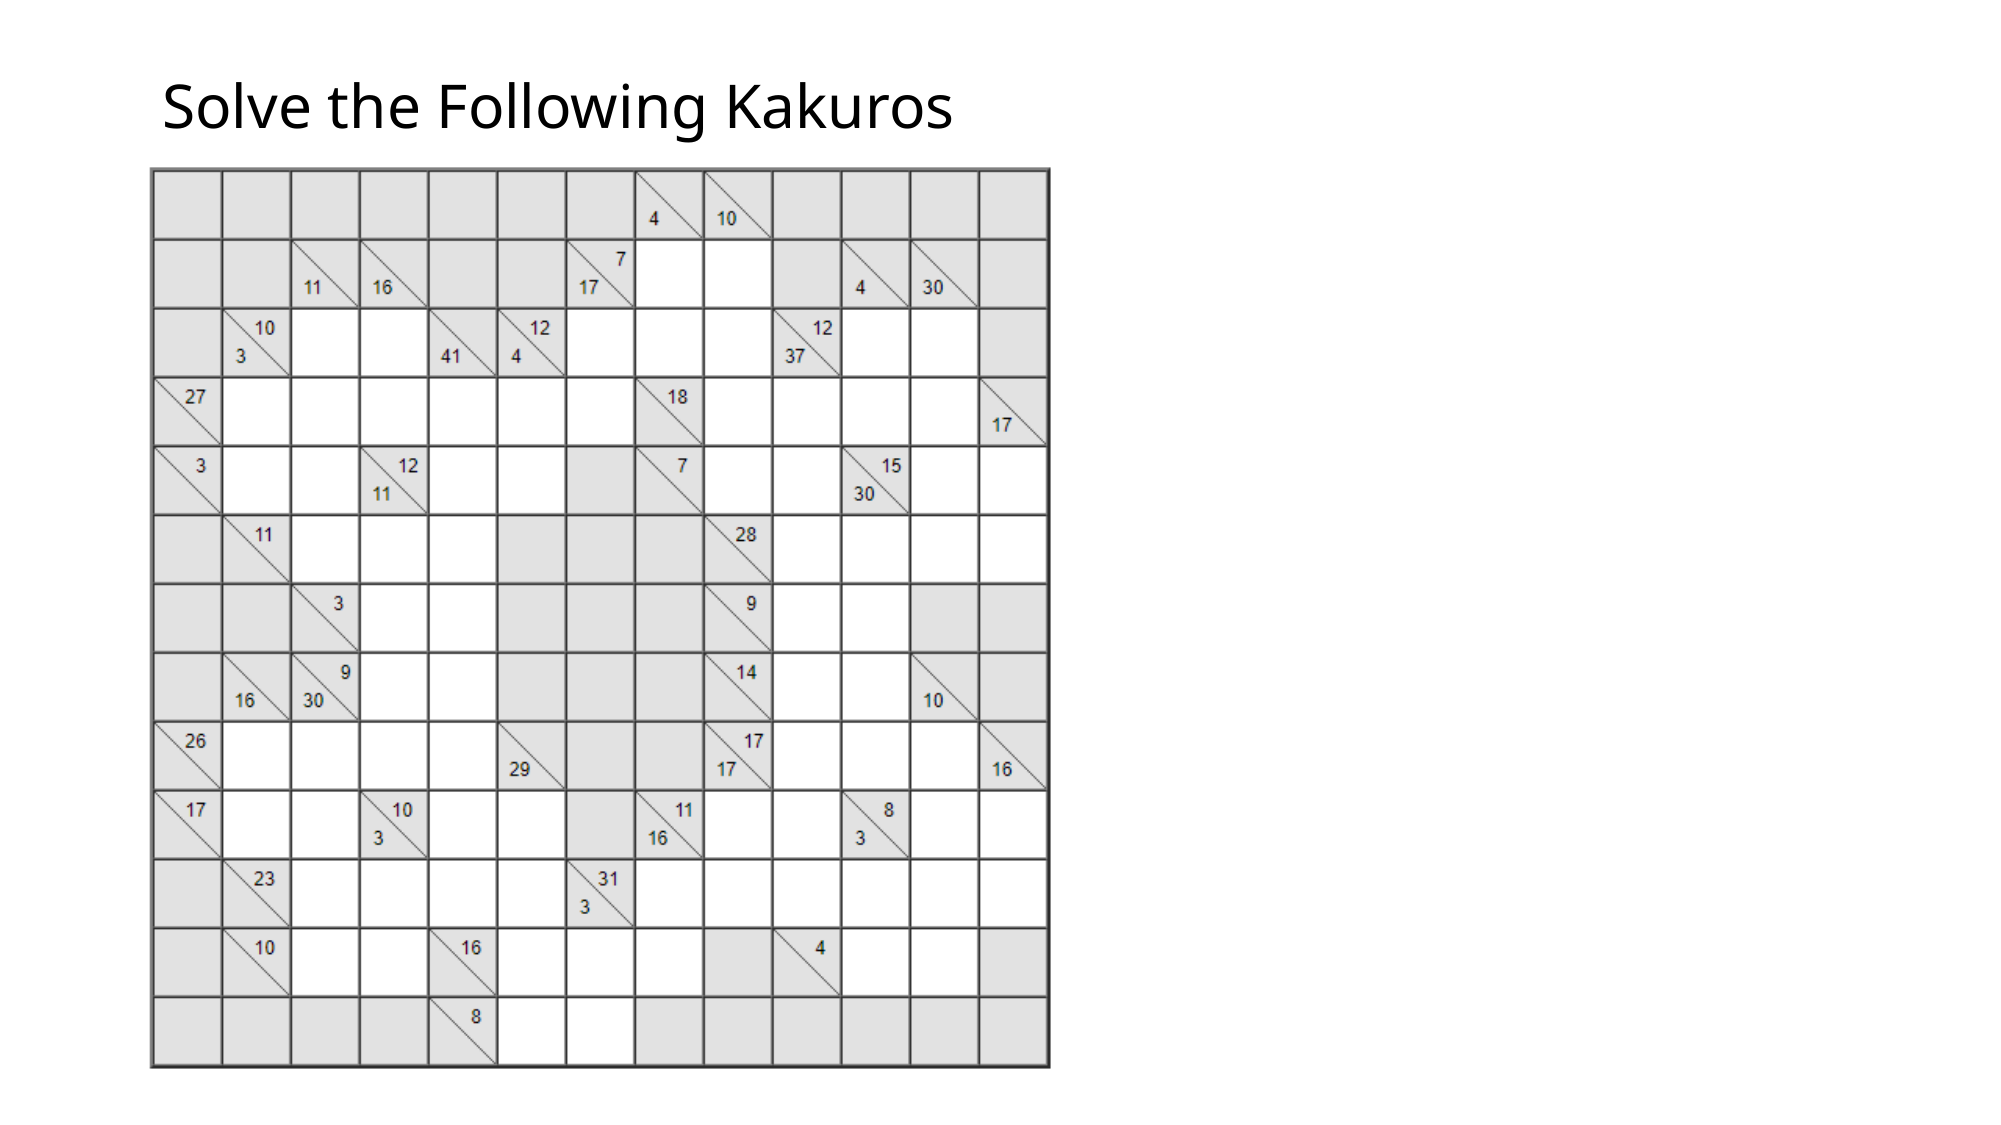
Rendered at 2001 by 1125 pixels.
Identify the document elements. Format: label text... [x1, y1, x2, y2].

title Solve the Following Kakuros [147, 68, 1723, 150]
picture [147, 166, 1054, 1072]
